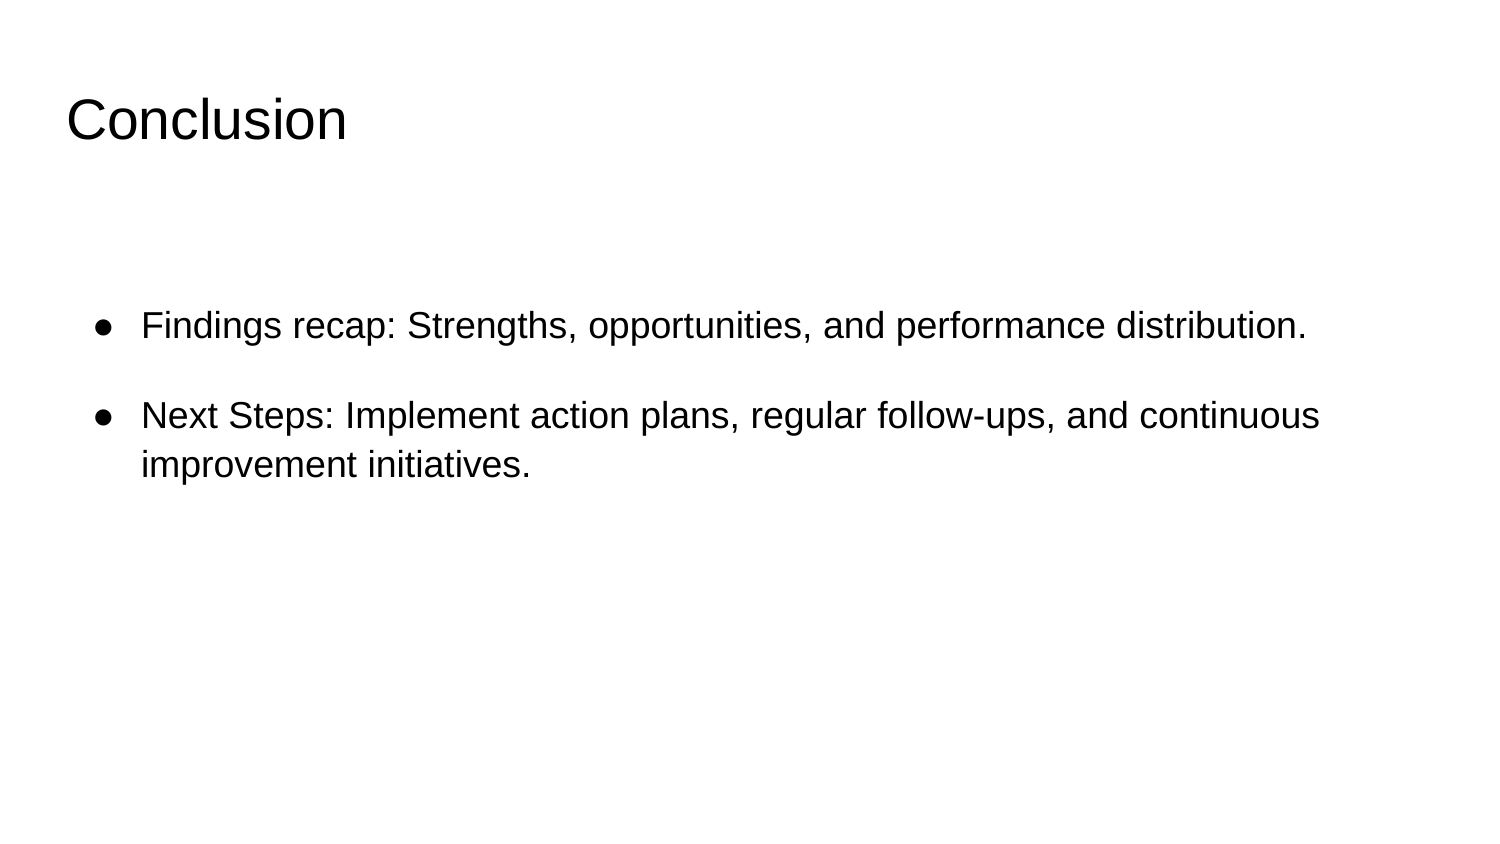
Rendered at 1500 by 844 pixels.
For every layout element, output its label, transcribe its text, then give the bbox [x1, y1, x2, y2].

title Conclusion [51, 72, 1449, 167]
list Findings recap: Strengths, opportunities, and performance distribution. Next Steps: Implement action plans, regular follow-ups, and continuous improvement initiatives. [51, 283, 1449, 844]
